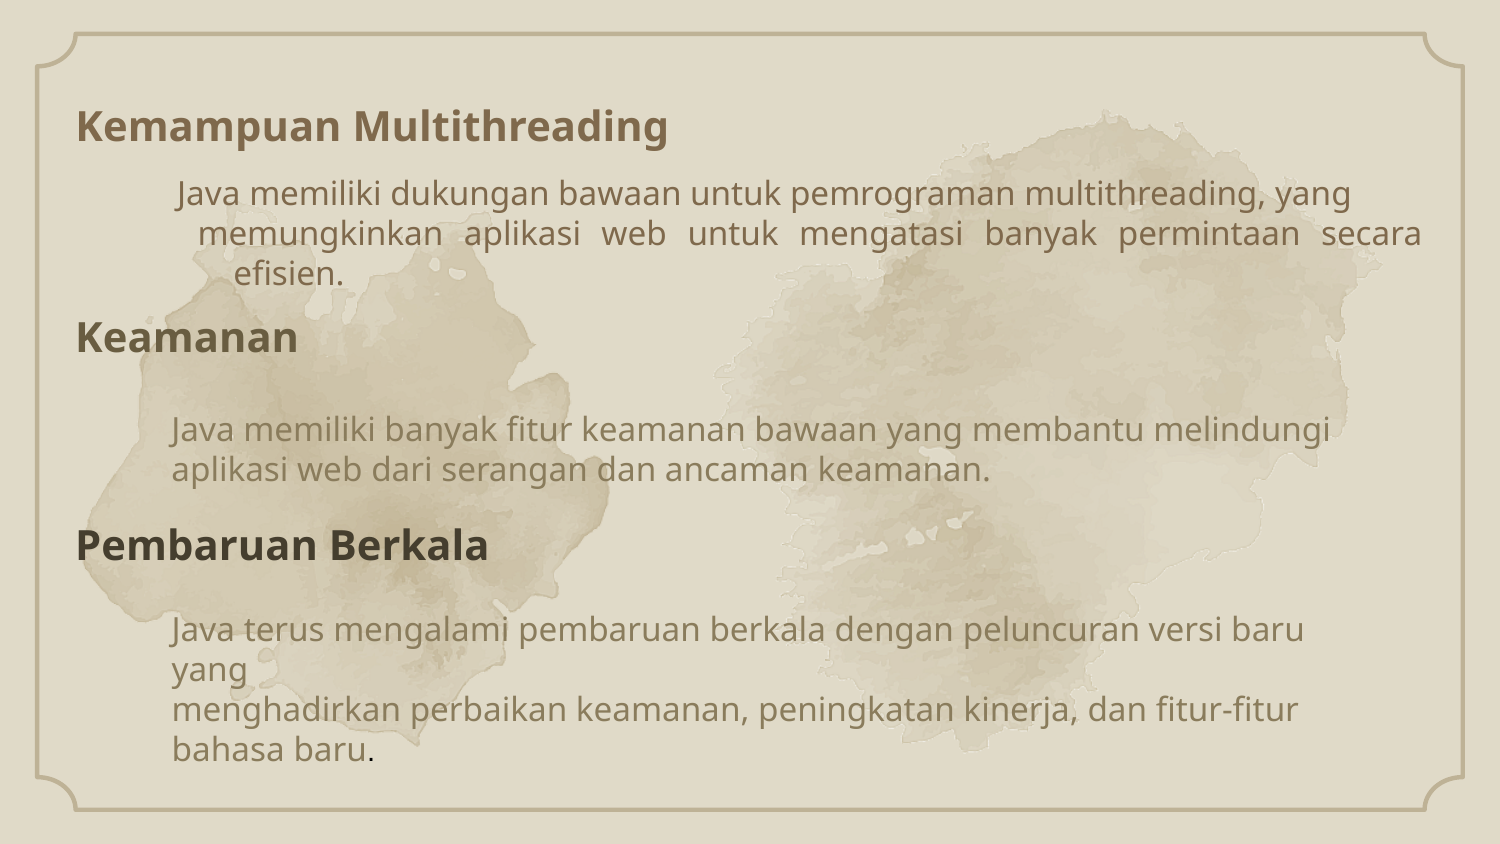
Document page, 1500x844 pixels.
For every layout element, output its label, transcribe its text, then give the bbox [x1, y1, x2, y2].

text_box Java memiliki banyak fitur keamanan bawaan yang membantu melindungi aplikasi web dari serangan dan ancaman keamanan. [156, 400, 1426, 496]
text_box Keamanan [60, 303, 878, 369]
title Kemampuan Multithreading [60, 80, 890, 169]
subtitle Java memiliki dukungan bawaan untuk pemrograman multithreading, yang memungkinkan aplikasi web untuk mengatasi banyak permintaan secara efisien. [143, 144, 1440, 321]
text_box Java terus mengalami pembaruan berkala dengan peluncuran versi baru yang menghadirkan perbaikan keamanan, peningkatan kinerja, dan fitur-fitur bahasa baru. [156, 600, 1388, 776]
text_box Pembaruan Berkala [60, 460, 602, 576]
